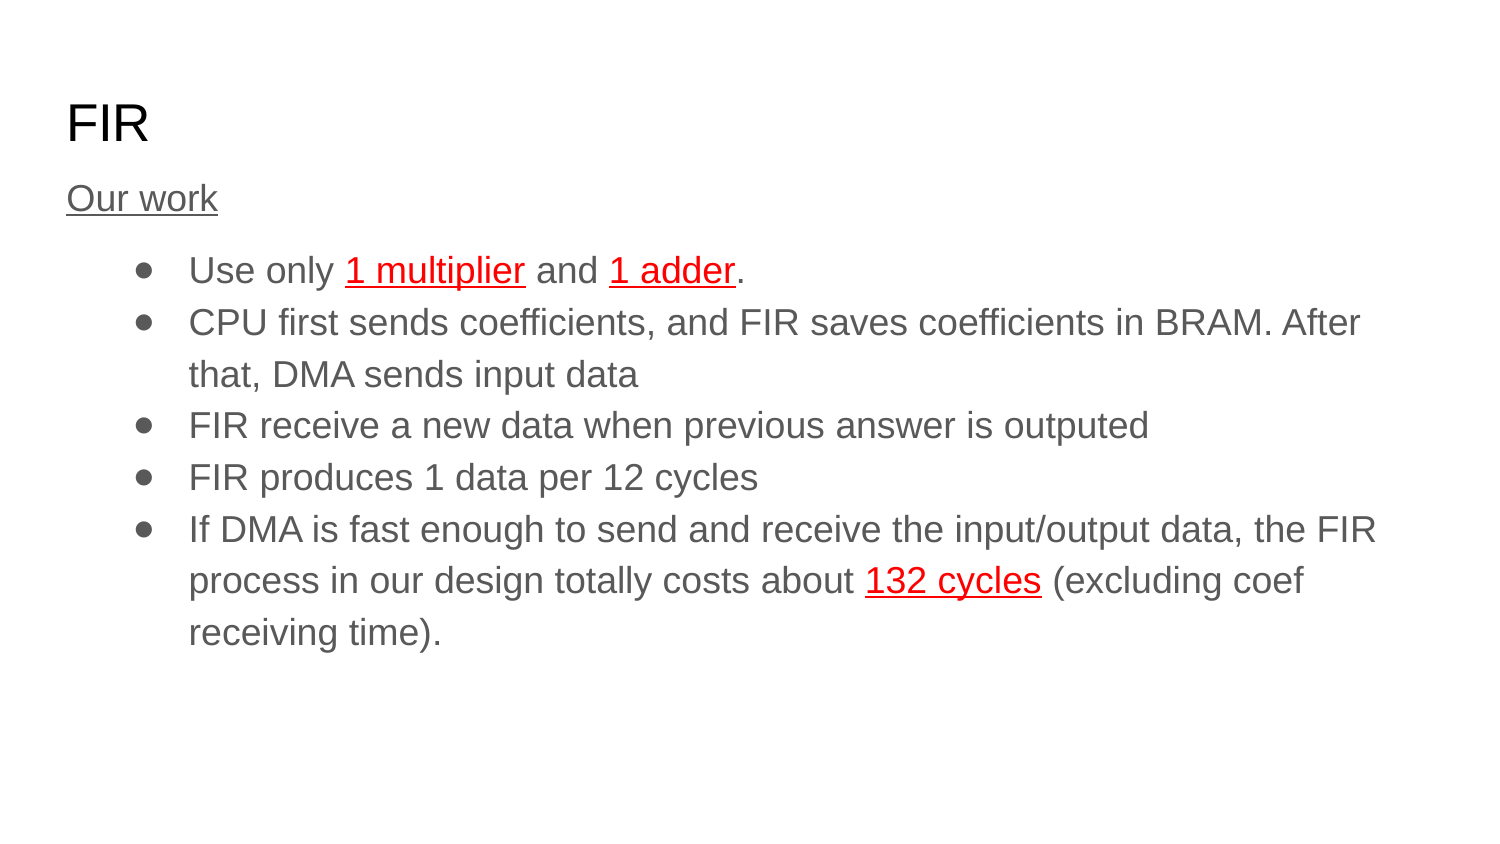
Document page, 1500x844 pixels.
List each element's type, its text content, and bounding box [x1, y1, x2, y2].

list Use only 1 multiplier and 1 adder. CPU first sends coefficients, and FIR saves coefficients in BRAM. After that, DMA sends input data FIR receive a new data when previous answer is outputed FIR produces 1 data per 12 cycles If DMA is fast enough to send and receive the input/output data, the FIR process in our design totally costs about 132 cycles (excluding coef receiving time). [98, 224, 1402, 785]
text_box Our work [51, 159, 374, 225]
title FIR [51, 72, 1449, 167]
